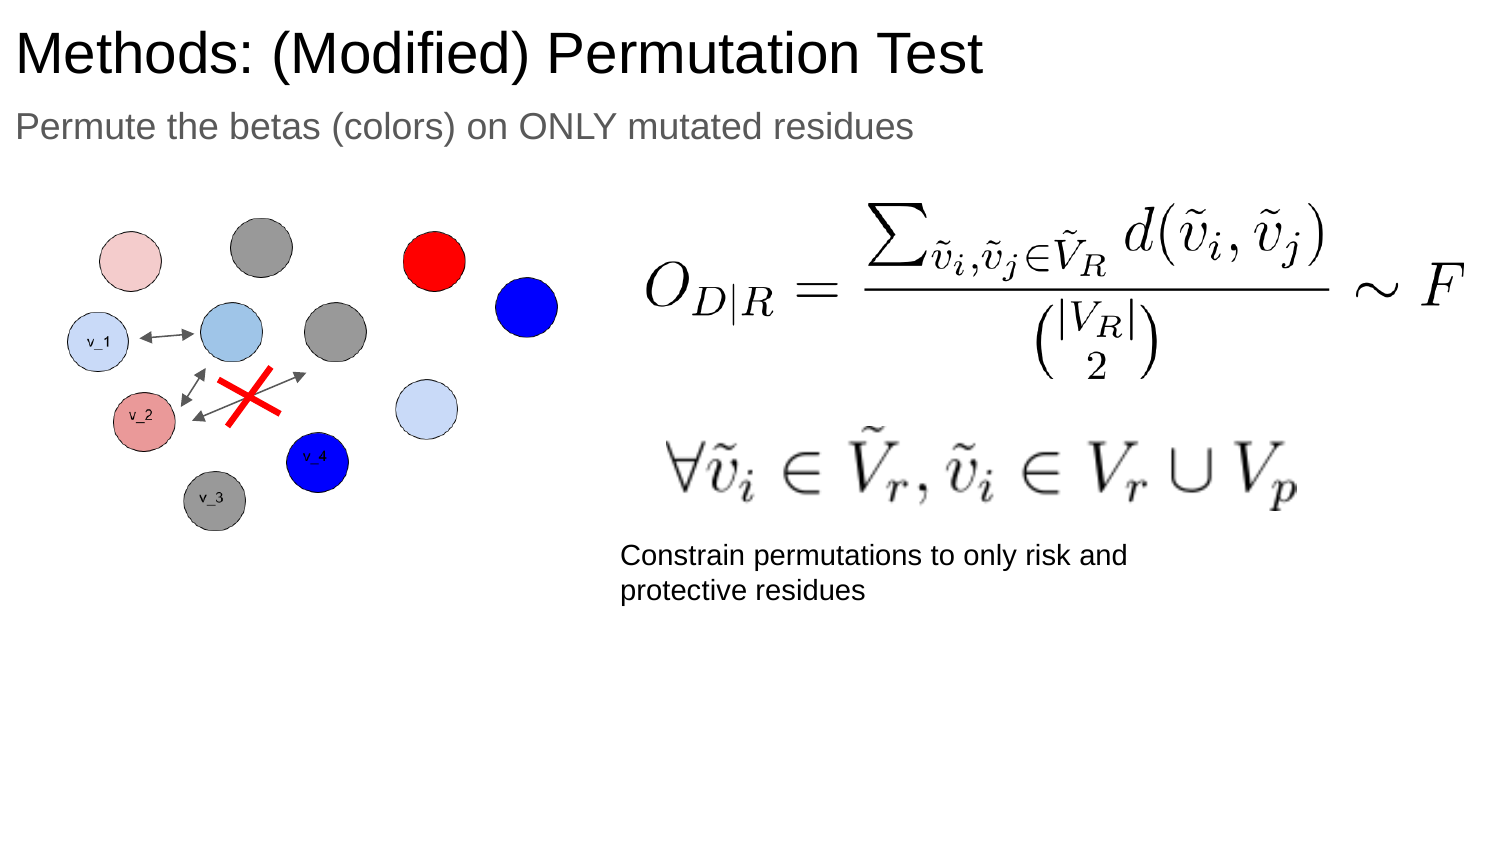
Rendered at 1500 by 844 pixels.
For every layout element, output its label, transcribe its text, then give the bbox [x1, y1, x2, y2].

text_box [191, 372, 222, 421]
text_box Constrain permutations to only risk and protective residues [776, 521, 1184, 606]
picture [0, 132, 1464, 712]
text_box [276, 379, 281, 415]
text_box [139, 333, 195, 339]
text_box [218, 379, 222, 415]
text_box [180, 367, 206, 408]
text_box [227, 366, 272, 427]
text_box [276, 372, 307, 421]
list Permute the betas (colors) on ONLY mutated residues [0, 80, 1398, 156]
title Methods: (Modified) Permutation Test [0, 0, 1398, 80]
